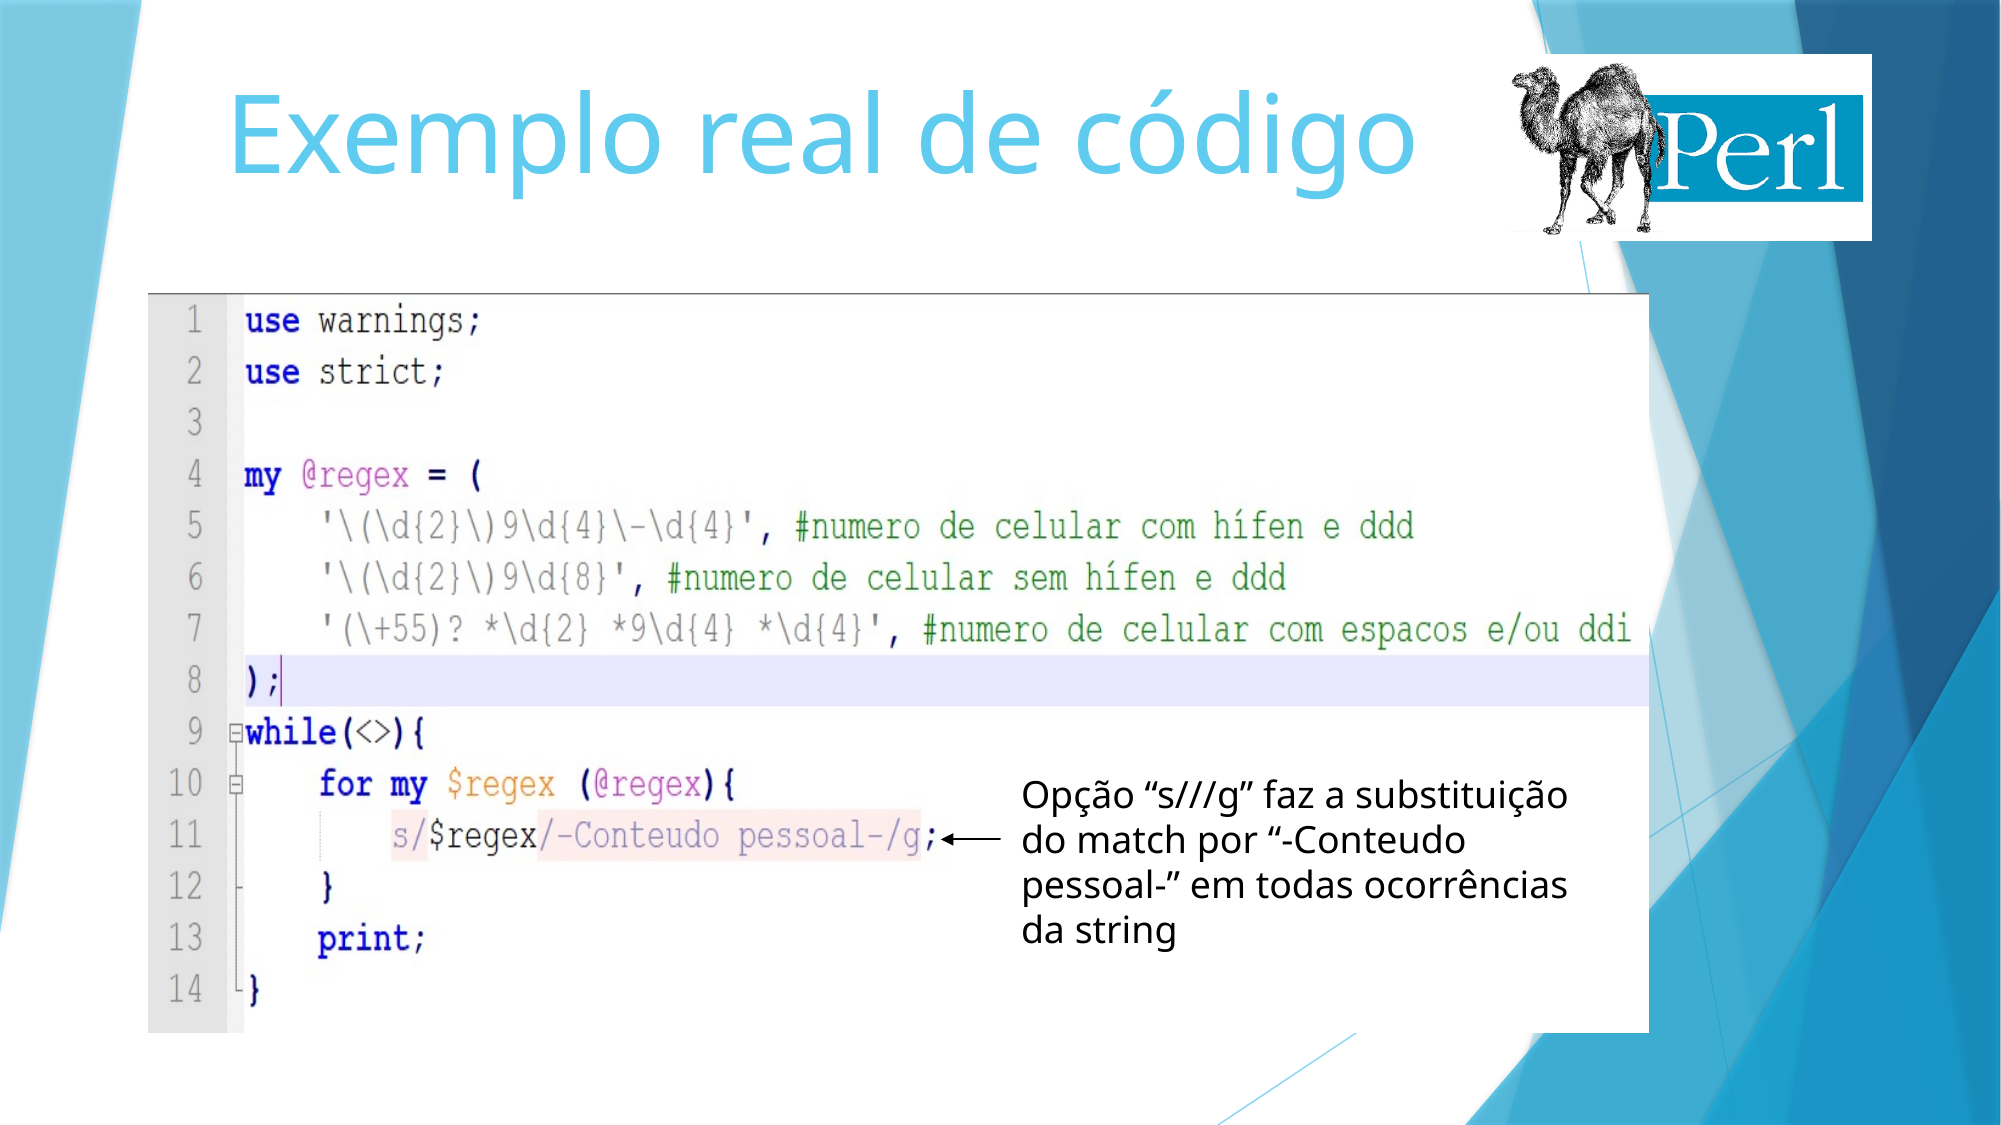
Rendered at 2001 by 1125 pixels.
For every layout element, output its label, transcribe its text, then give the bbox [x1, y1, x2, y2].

picture [148, 293, 1650, 1034]
title Exemplo real de código [56, 56, 1434, 203]
picture [1504, 54, 1873, 242]
